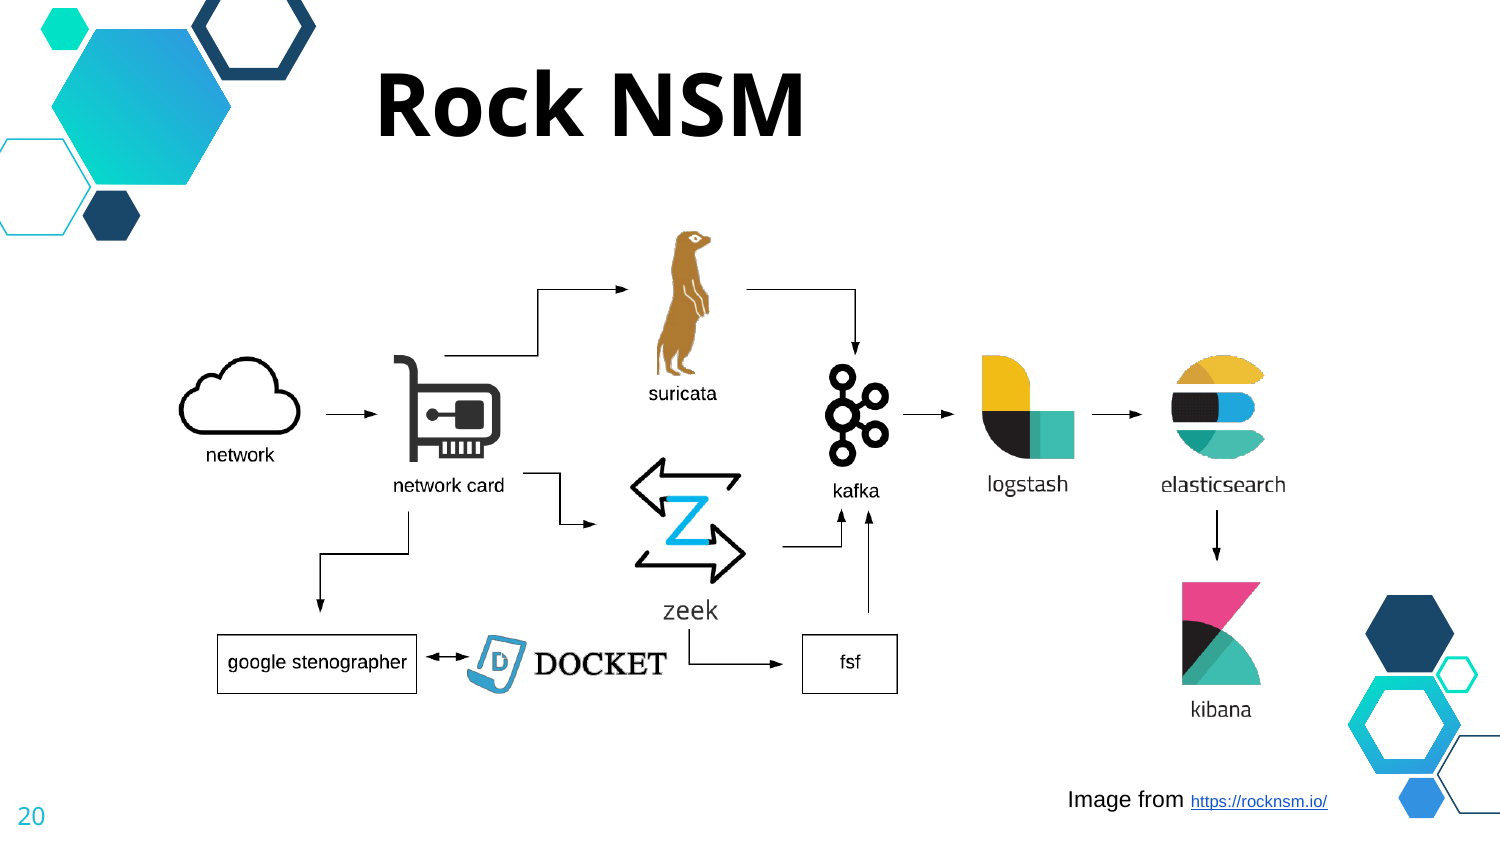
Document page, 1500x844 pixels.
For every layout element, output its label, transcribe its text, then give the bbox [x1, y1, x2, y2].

picture [148, 200, 1319, 752]
text_box Image from https://rocknsm.io/ [1052, 769, 1363, 818]
slide_number ‹#› [2, 785, 93, 844]
text_box Rock NSM [358, 33, 1306, 170]
